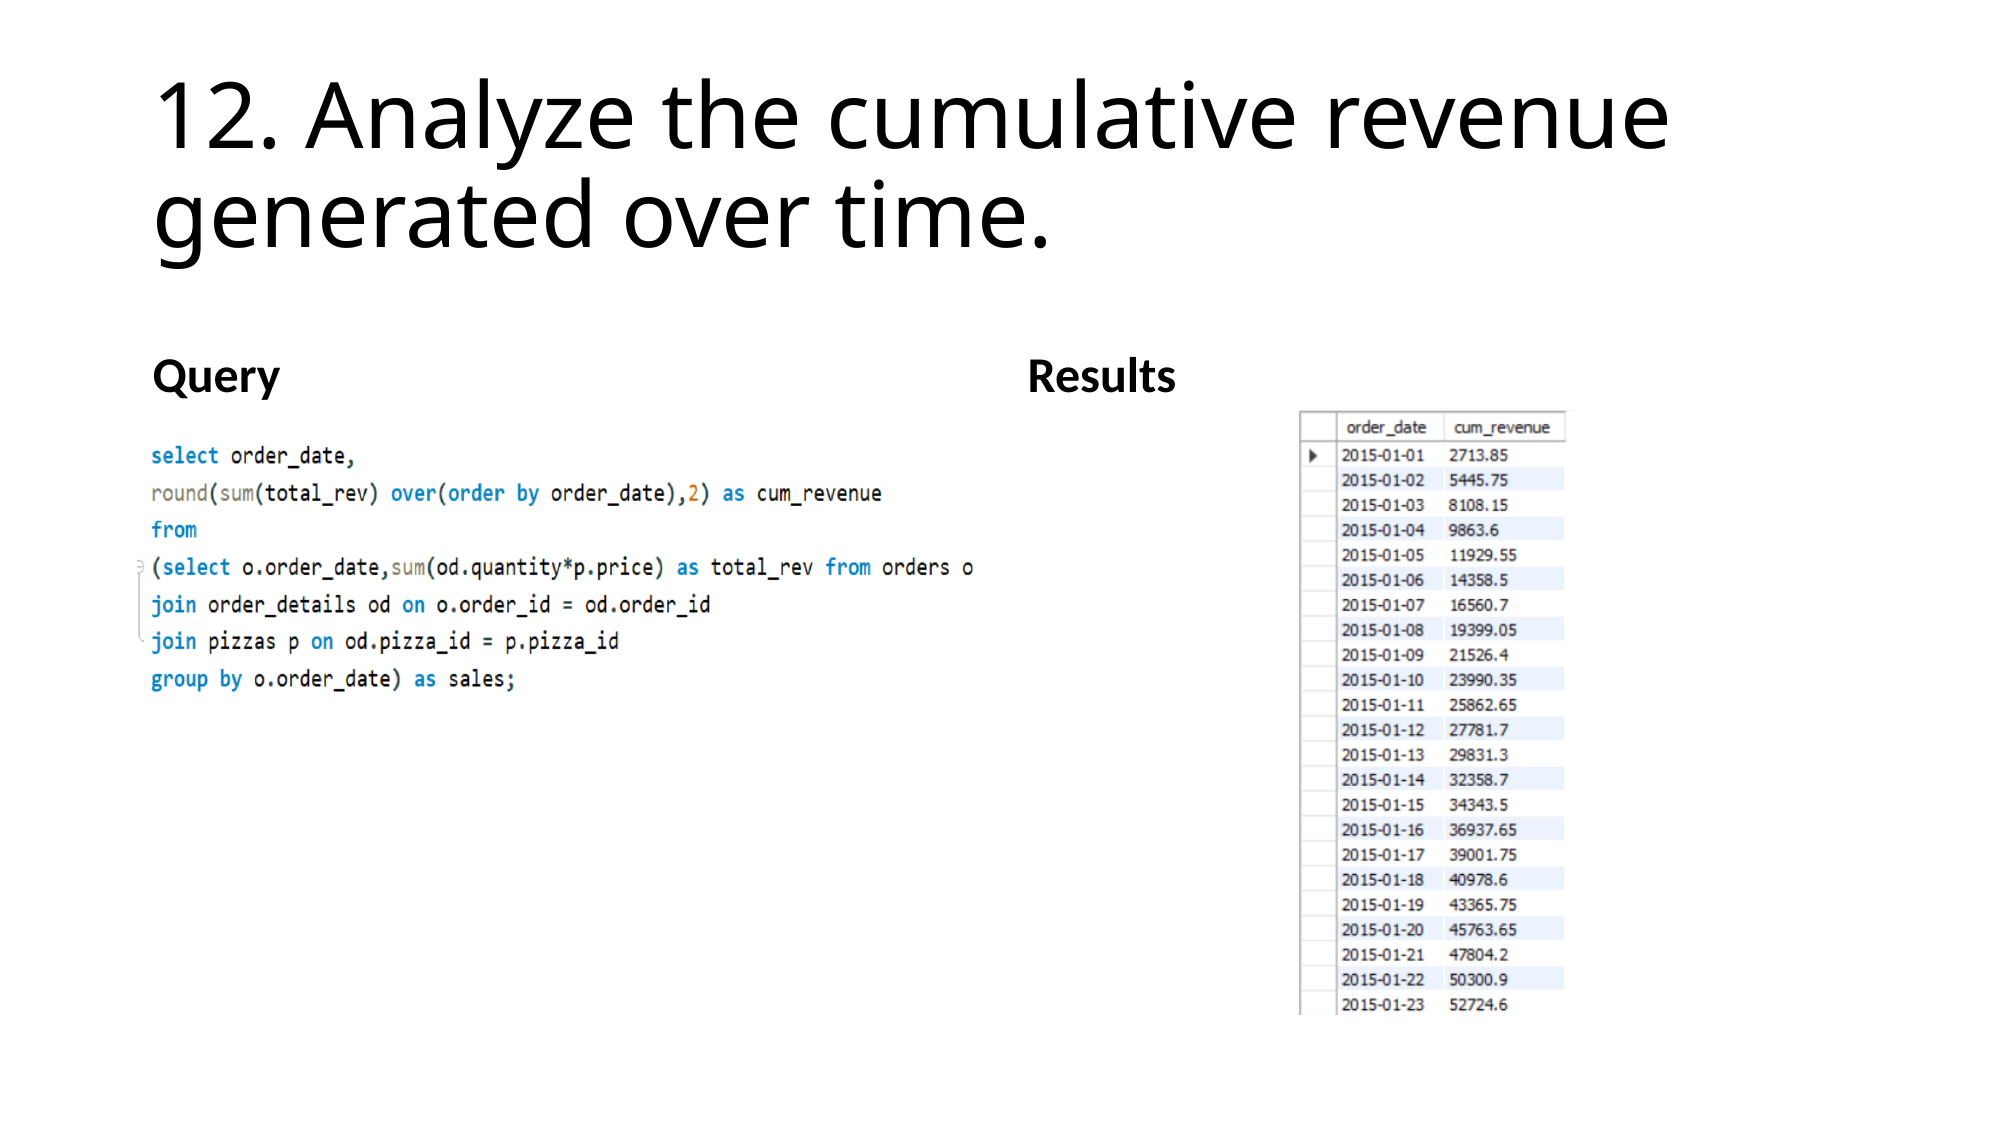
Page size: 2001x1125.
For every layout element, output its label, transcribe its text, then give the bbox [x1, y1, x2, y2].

title 12. Analyze the cumulative revenue generated over time. [137, 59, 1863, 278]
list Results [1012, 275, 1863, 411]
list Query [137, 275, 984, 411]
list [137, 425, 984, 715]
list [1299, 410, 1577, 1015]
